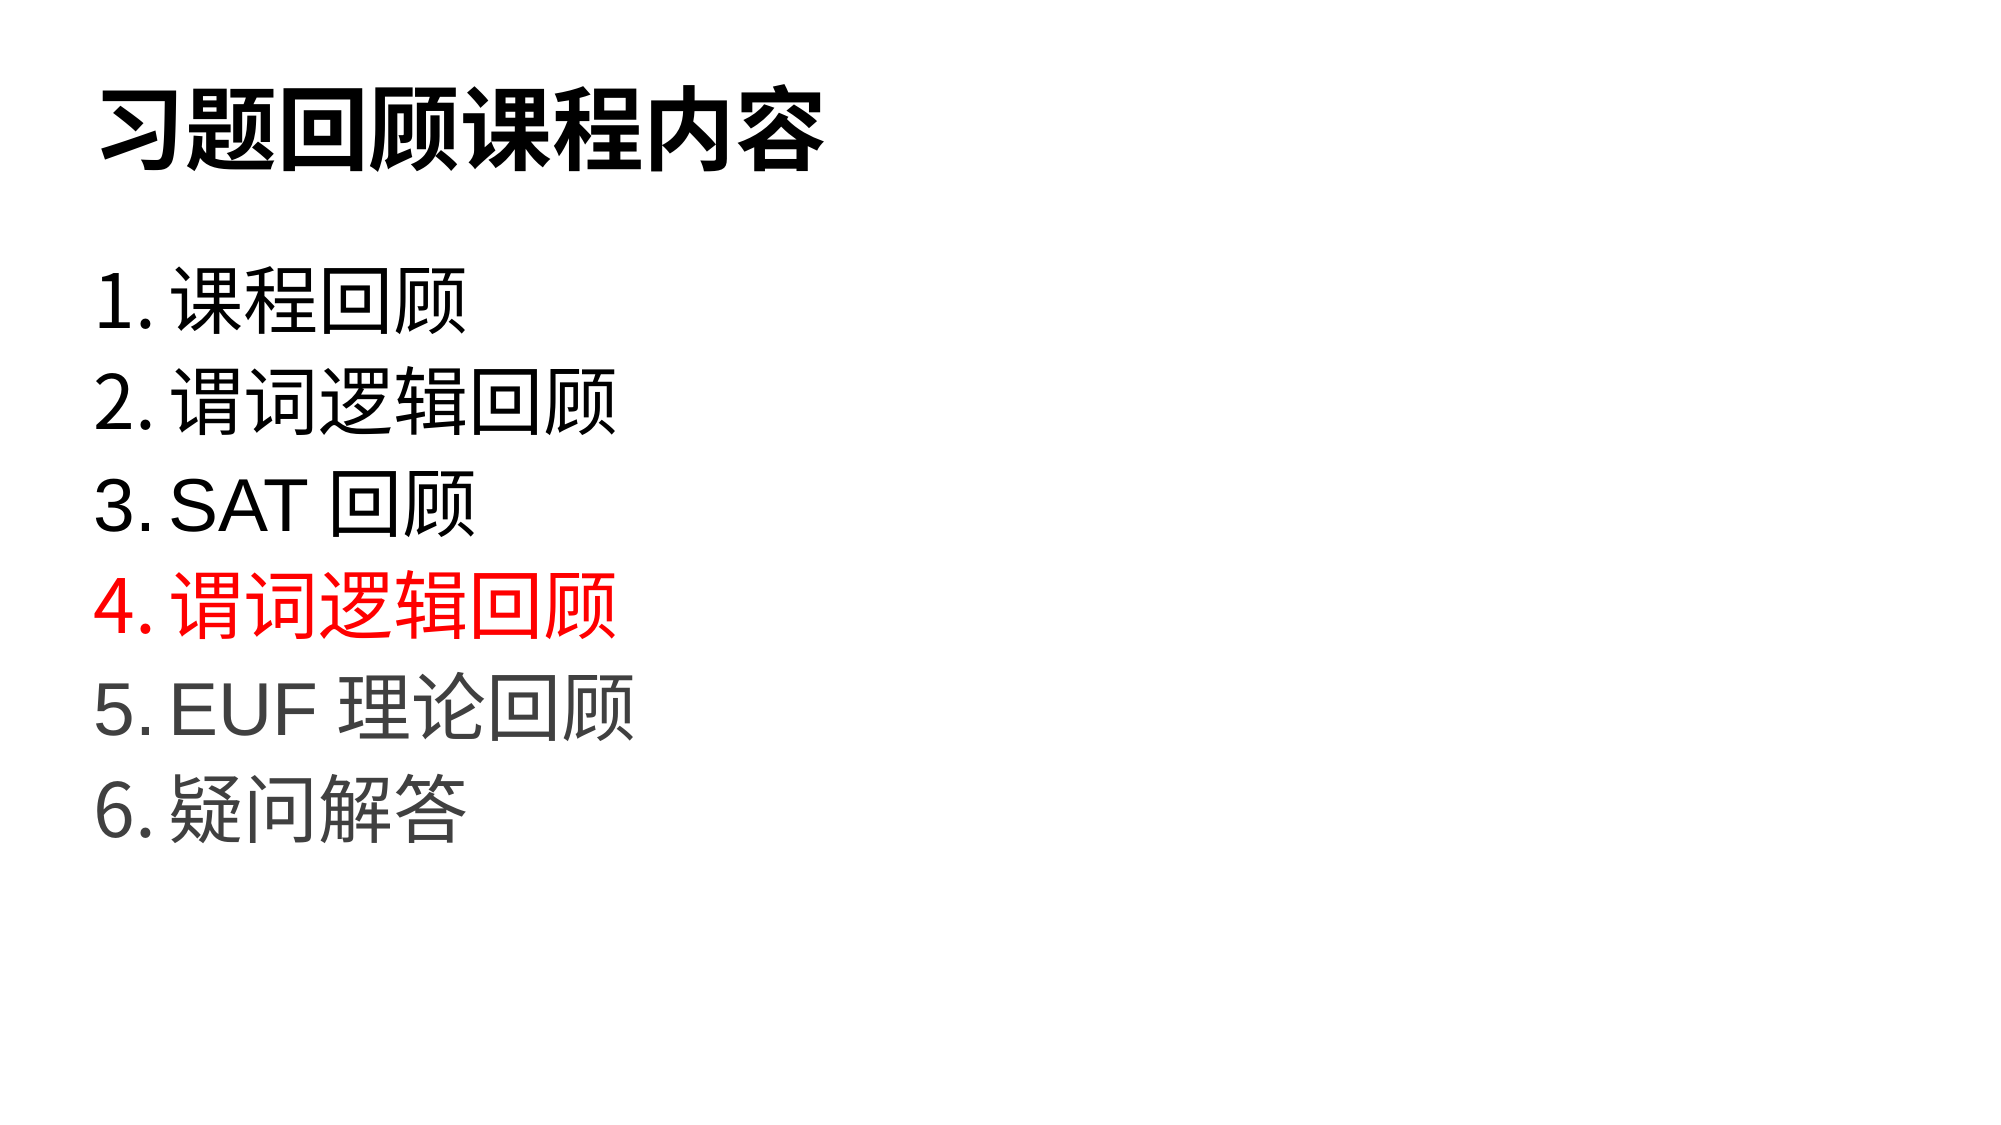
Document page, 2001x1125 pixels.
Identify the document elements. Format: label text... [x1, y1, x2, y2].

list 课程回顾 谓词逻辑回顾 SAT回顾 谓词逻辑回顾 EUF理论回顾 疑问解答 [78, 185, 1804, 1049]
title 习题回顾课程内容 [78, 25, 1804, 185]
